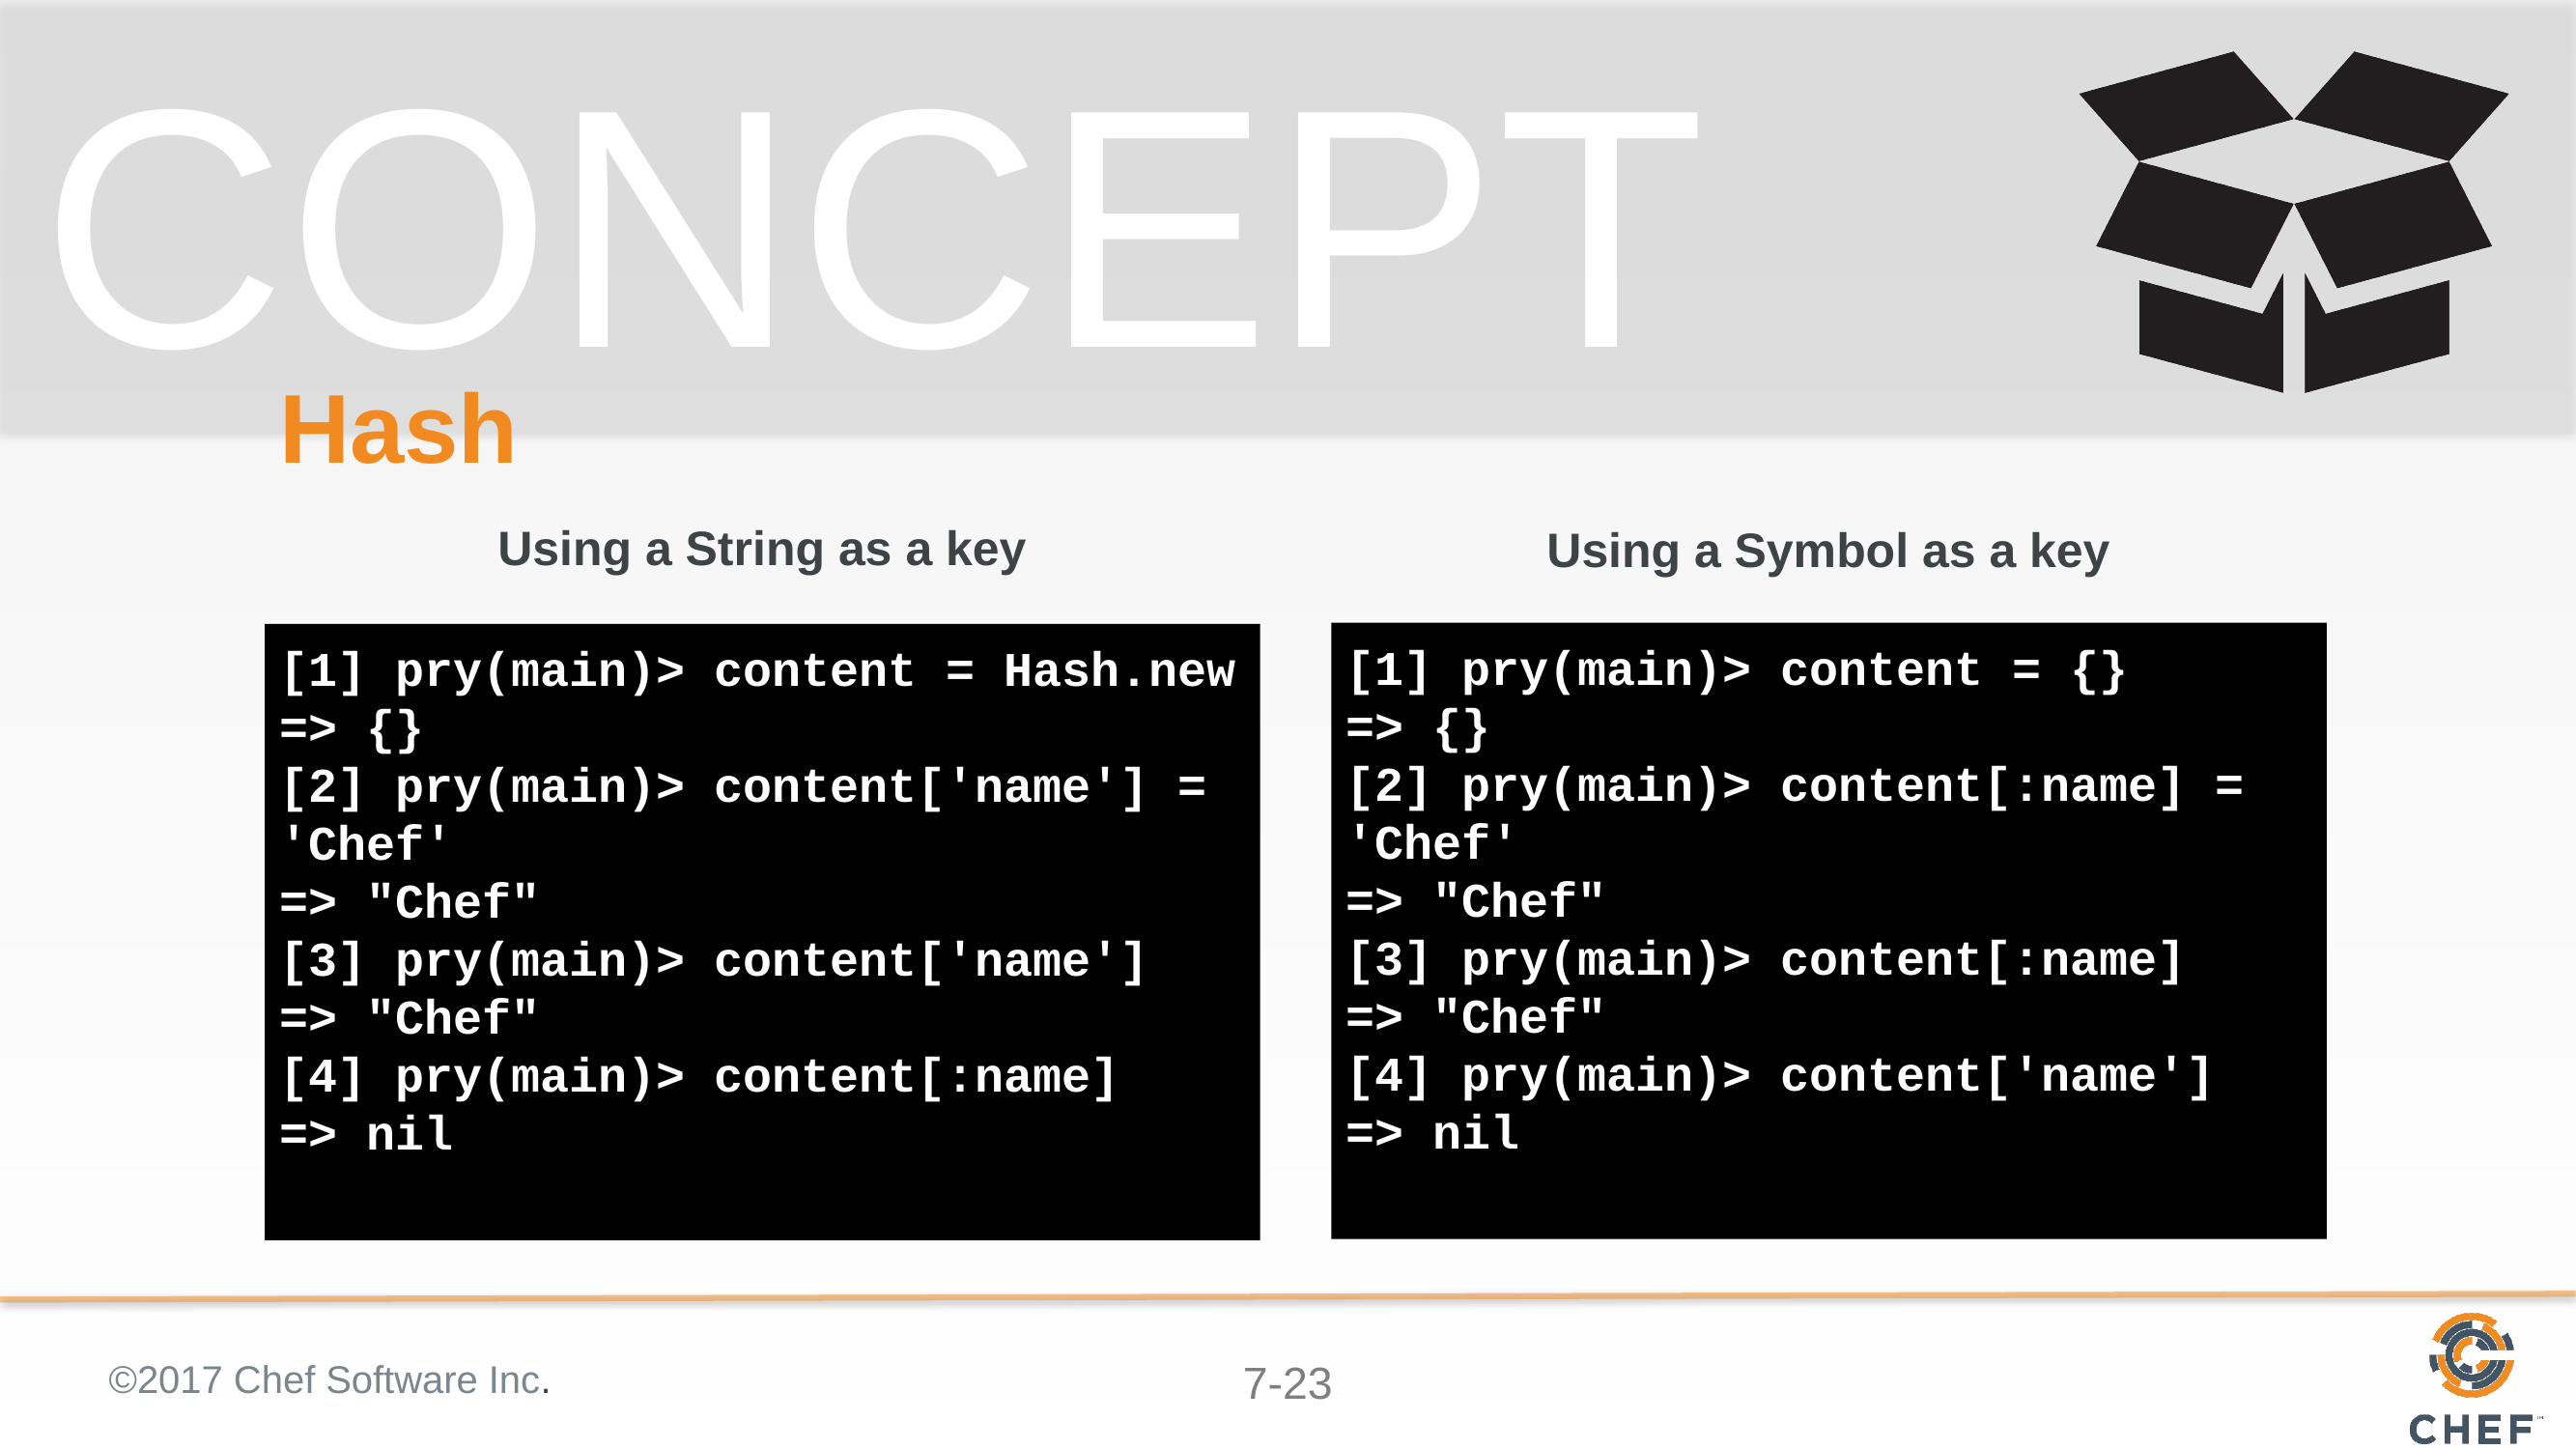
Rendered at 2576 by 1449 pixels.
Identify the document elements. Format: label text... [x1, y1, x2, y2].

picture [2399, 1297, 2551, 1449]
text_box [1] pry(main)> content = {} => {} [2] pry(main)> content[:name] = 'Chef' => "Chef" [3] pry(main)> content[:name] => "Chef" [4] pry(main)> content['name'] => nil [1331, 622, 2327, 1239]
text_box Using a Symbol as a key [1330, 504, 2327, 596]
picture [2079, 51, 2509, 399]
subtitle [1] pry(main)> content = Hash.new => {} [2] pry(main)> content['name'] = 'Chef' => "Chef" [3] pry(main)> content['name'] => "Chef" [4] pry(main)> content[:name] => nil [265, 623, 1260, 1240]
text_box Using a String as a key [264, 502, 1260, 594]
title Hash [265, 363, 2217, 499]
